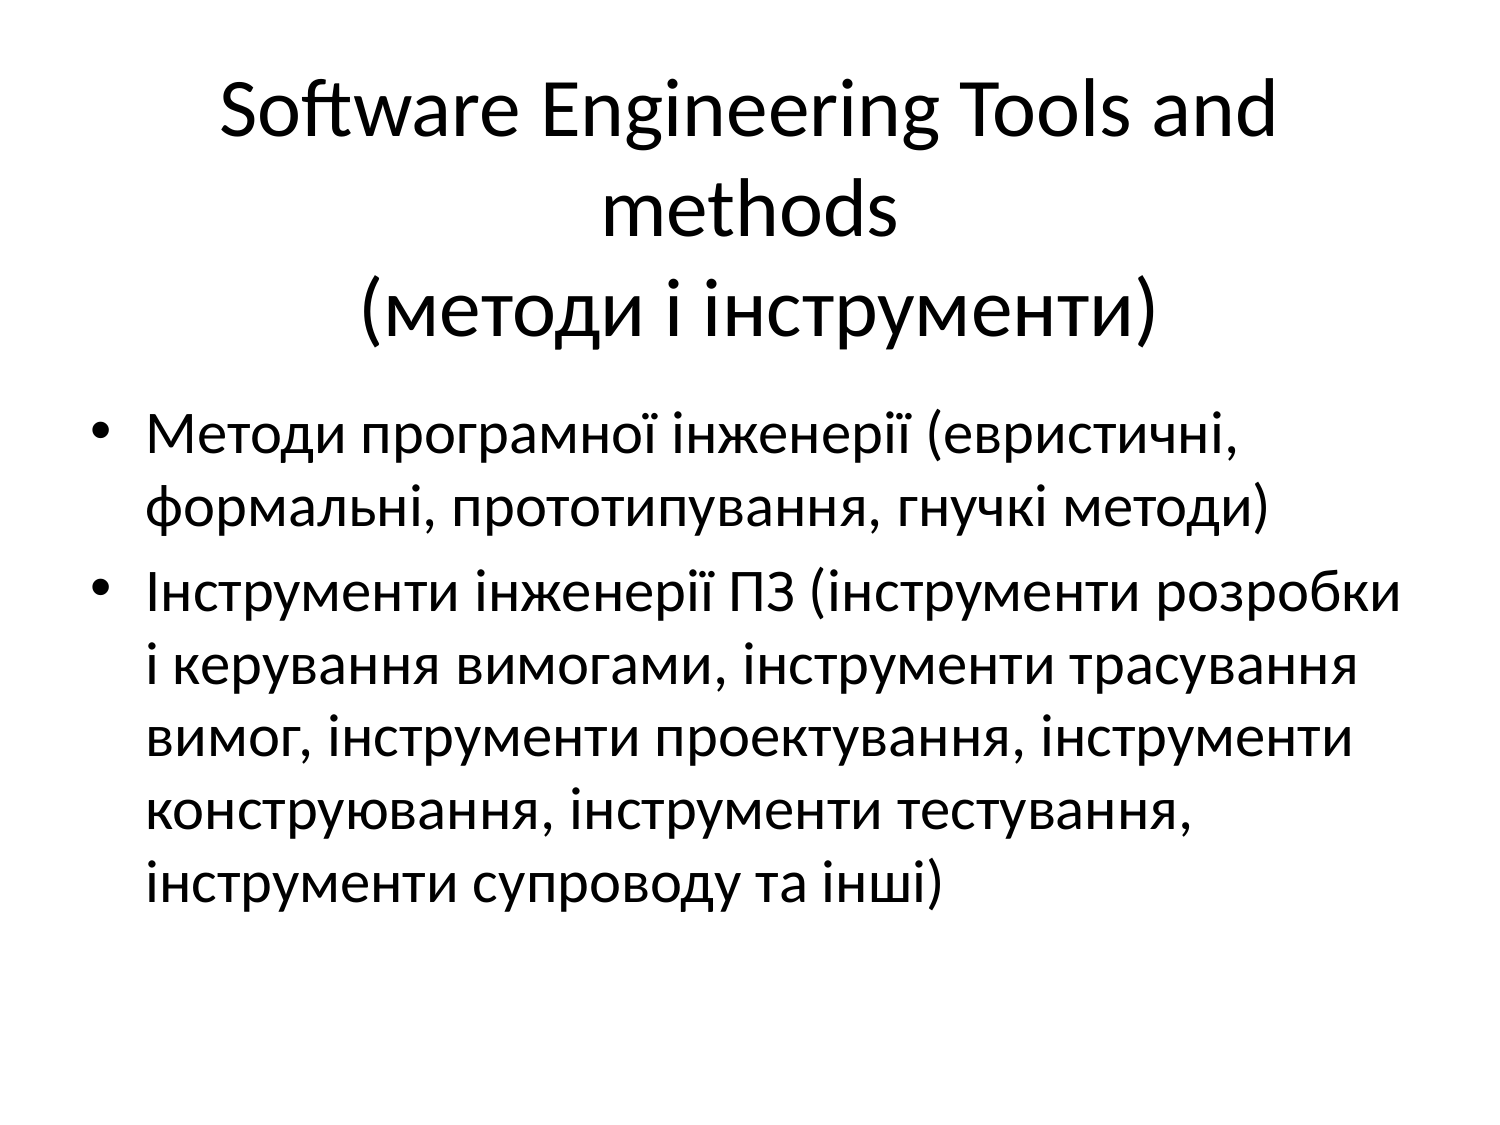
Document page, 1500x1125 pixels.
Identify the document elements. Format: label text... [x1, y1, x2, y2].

title Software Engineering Tools and methods (методи і інструменти) [75, 45, 1425, 362]
list Методи програмної інженерії (евристичні, формальні, прототипування, гнучкі методи) Інструменти інженерії ПЗ (інструменти розробки і керування вимогами, інструменти трасування вимог, інструменти проектування, інструменти конструювання, інструменти тестування, інструменти супроводу та інші) [75, 385, 1425, 1005]
